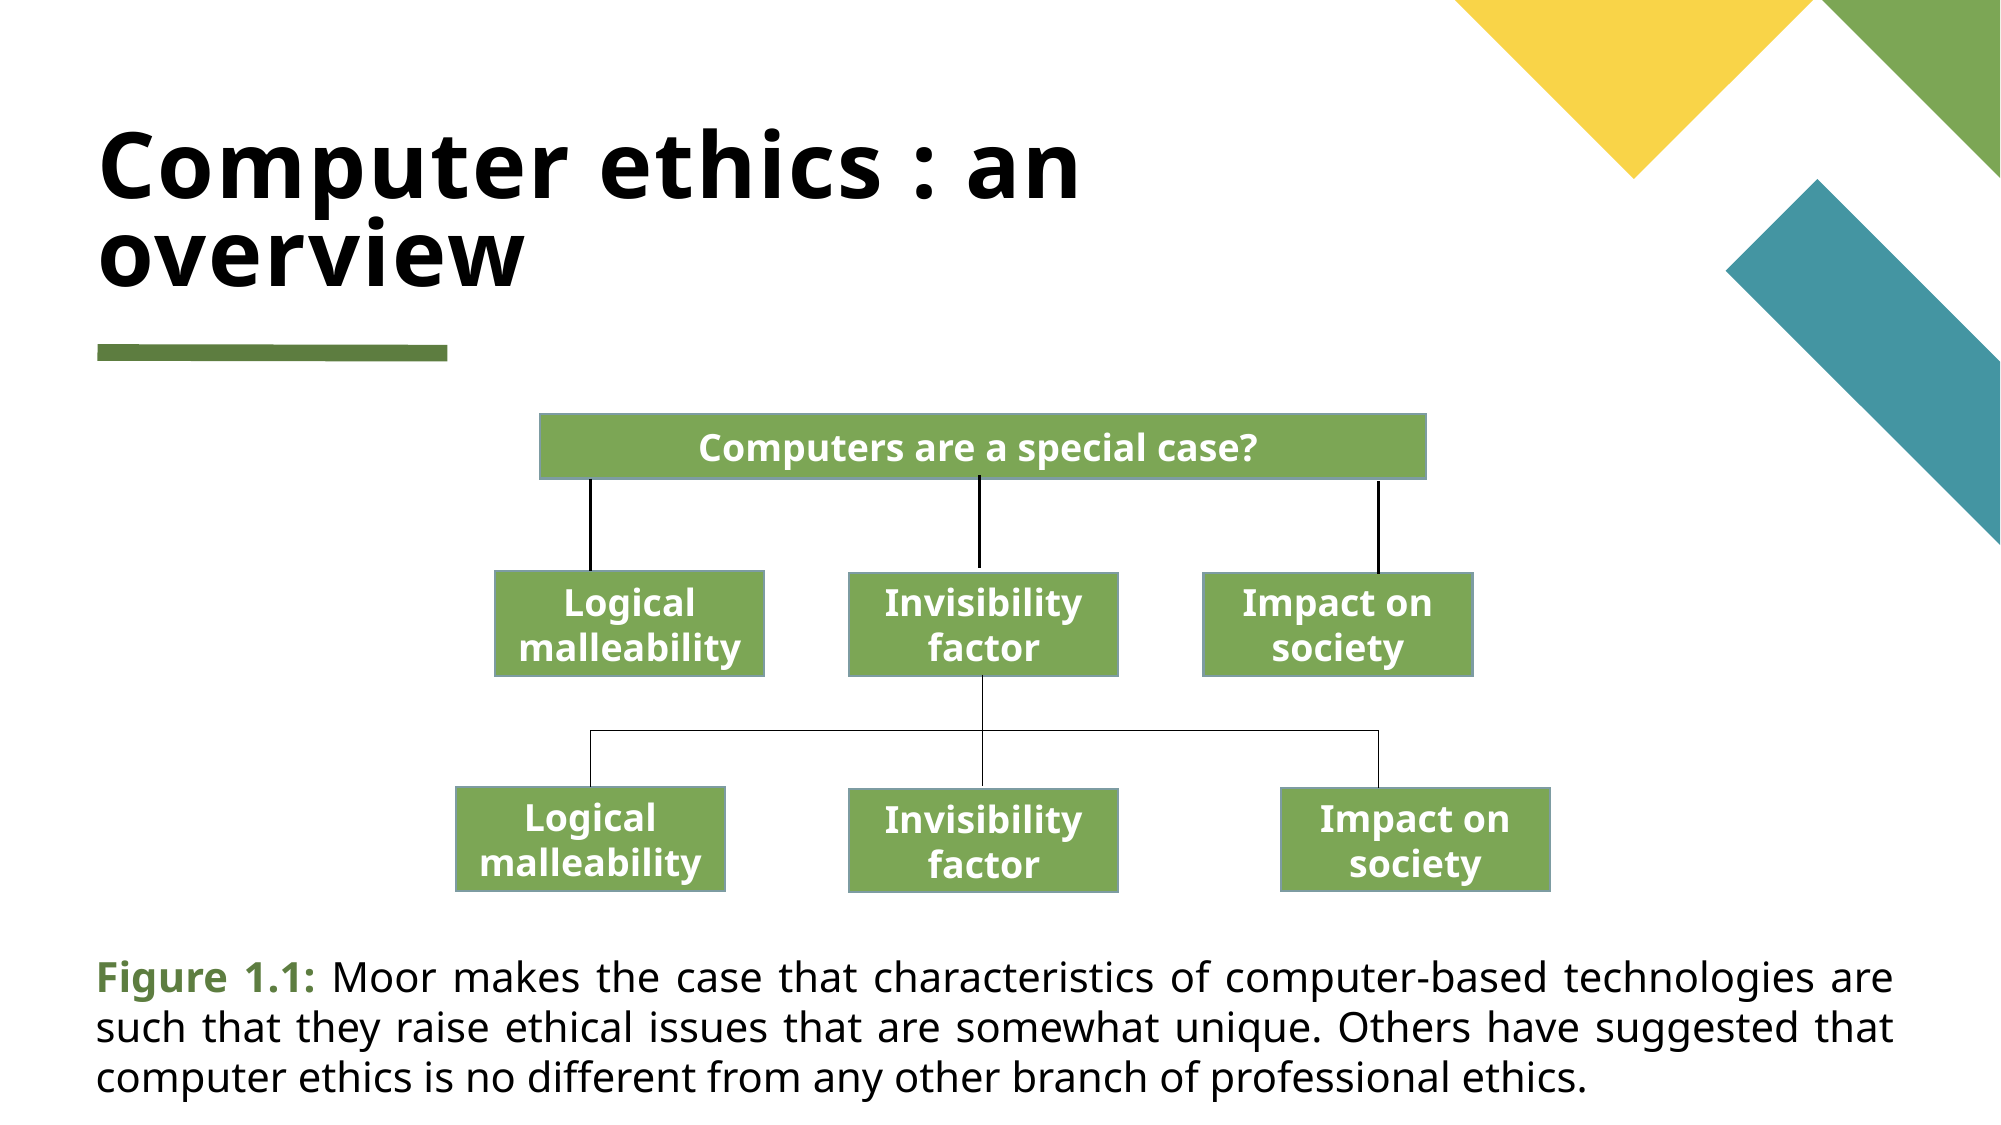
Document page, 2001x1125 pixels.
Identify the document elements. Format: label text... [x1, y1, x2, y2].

text_box Impact on society [1202, 572, 1474, 677]
text_box Computers are a special case? [539, 413, 1427, 480]
text_box Impact on society [1280, 787, 1551, 892]
text_box Logical malleability [455, 786, 726, 892]
text_box Computer ethics : an overview [97, 61, 1386, 305]
text_box Invisibility factor [848, 788, 1119, 893]
text_box Figure 1.1: Moor makes the case that characteristics of computer-based technologies are such that they raise ethical issues that are somewhat unique. Others have suggested that computer ethics is no different from any other branch of professional ethics. [80, 943, 1910, 1109]
text_box Invisibility factor [848, 572, 1119, 677]
text_box Logical malleability [494, 570, 765, 677]
